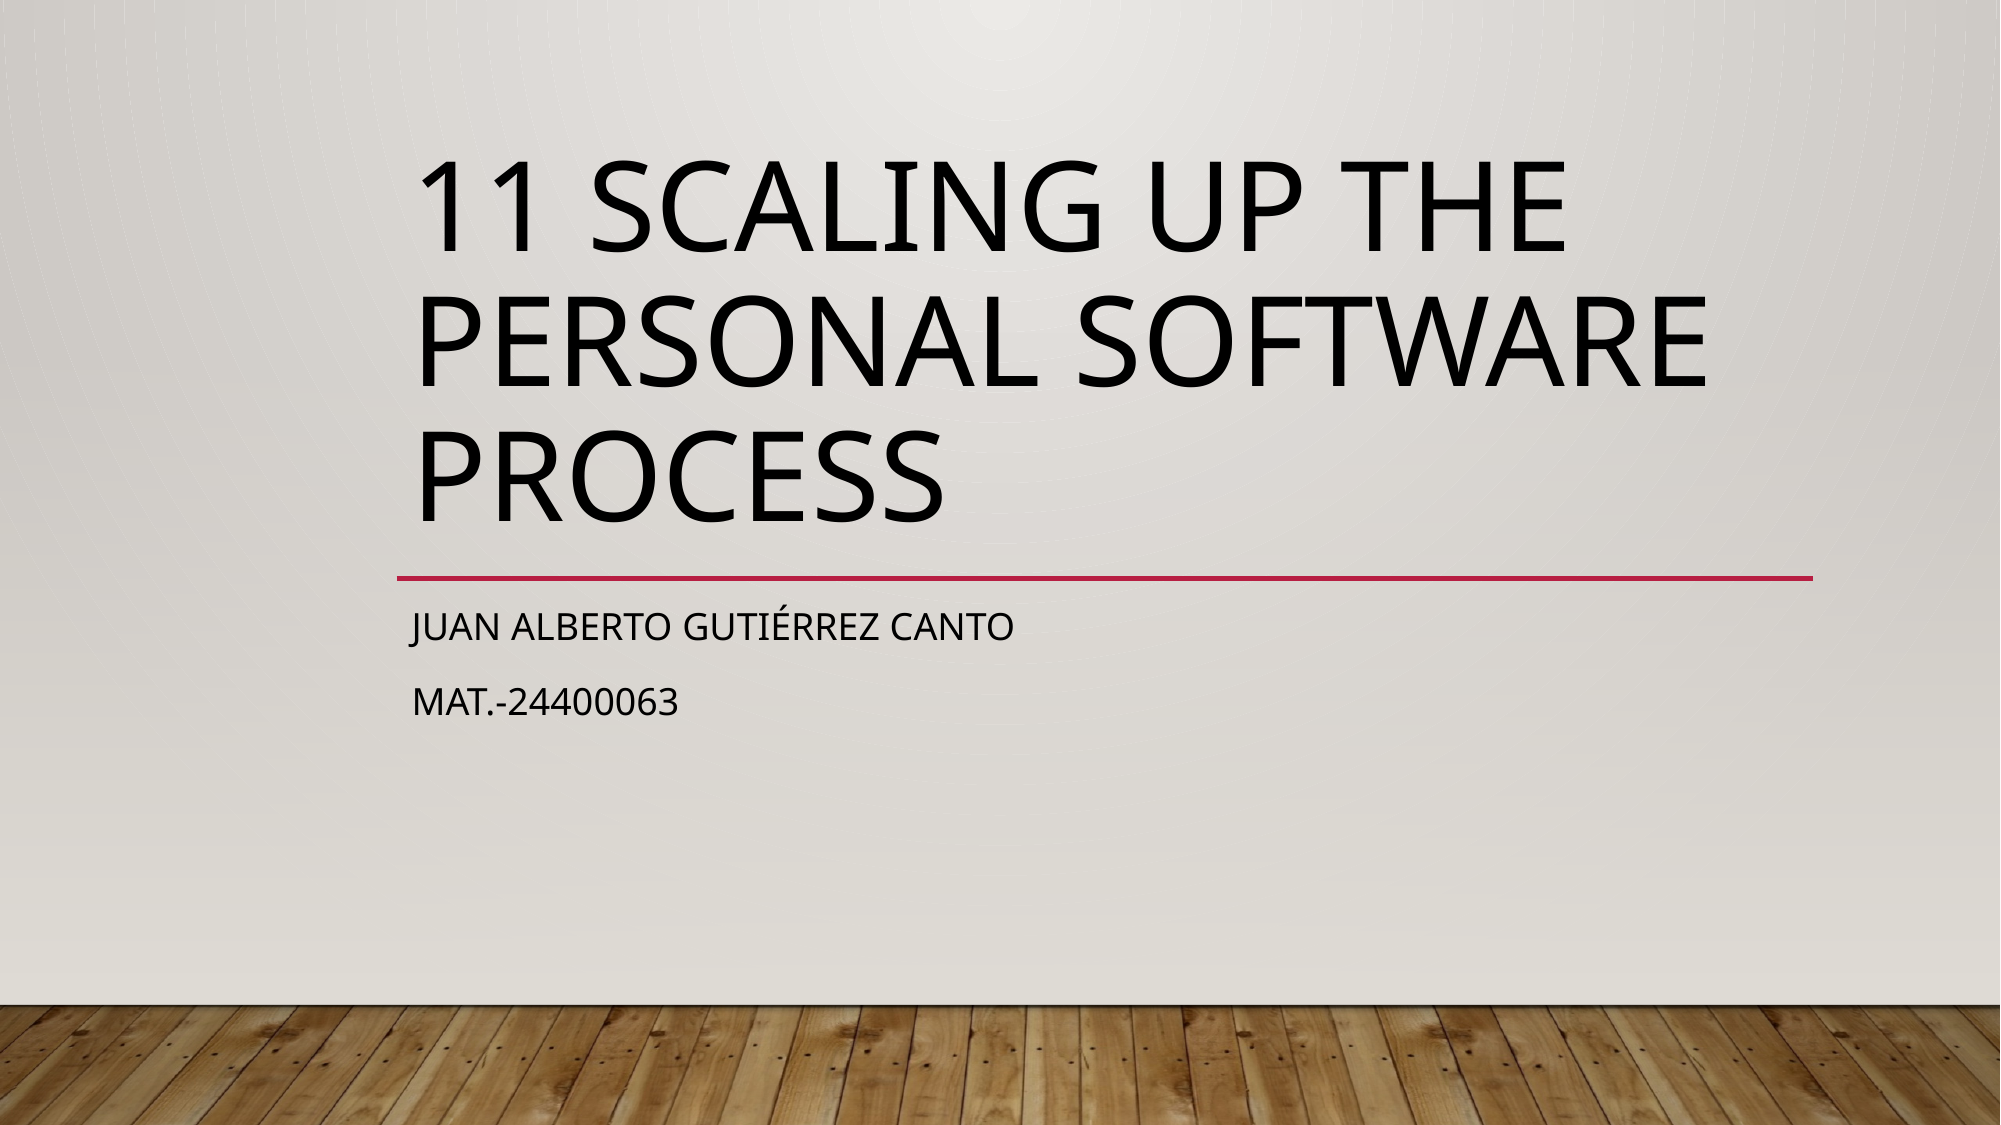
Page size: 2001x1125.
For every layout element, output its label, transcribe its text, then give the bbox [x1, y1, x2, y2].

title 11 Scaling up the personal software process [396, 131, 1814, 549]
picture [0, 1005, 2000, 1125]
subtitle Juan Alberto Gutiérrez canto Mat.-24400063 [396, 579, 1814, 740]
